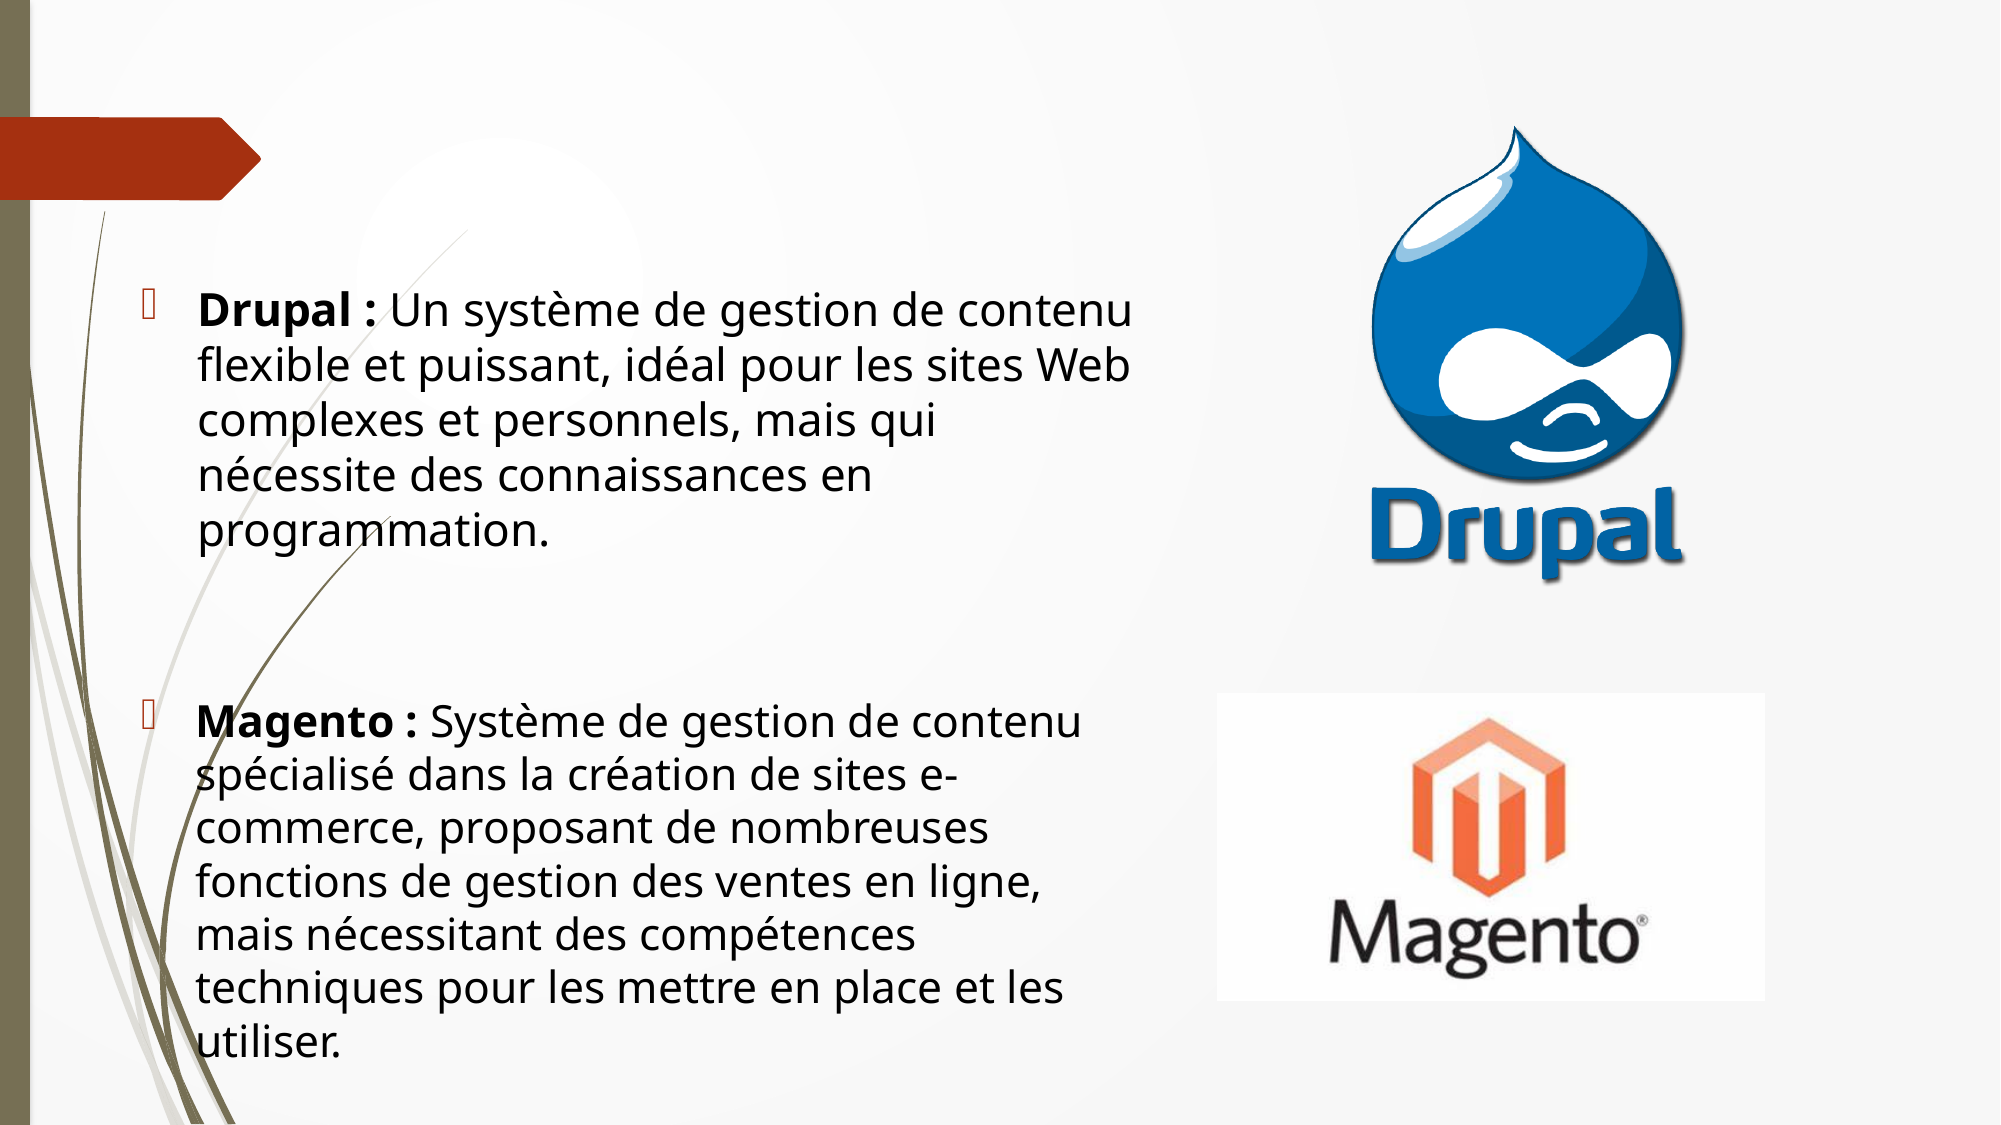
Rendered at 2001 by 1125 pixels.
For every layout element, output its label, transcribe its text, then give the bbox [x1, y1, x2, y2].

text_box Magento : Système de gestion de contenu spécialisé dans la création de sites e-commerce, proposant de nombreuses fonctions de gestion des ventes en ligne, mais nécessitant des compétences techniques pour les mettre en place et les utiliser. [126, 626, 1150, 1075]
picture [1216, 692, 1765, 1001]
picture [1348, 102, 1700, 602]
list Drupal : Un système de gestion de contenu flexible et puissant, idéal pour les sites Web complexes et personnels, mais qui nécessite des connaissances en programmation. [126, 207, 1150, 626]
